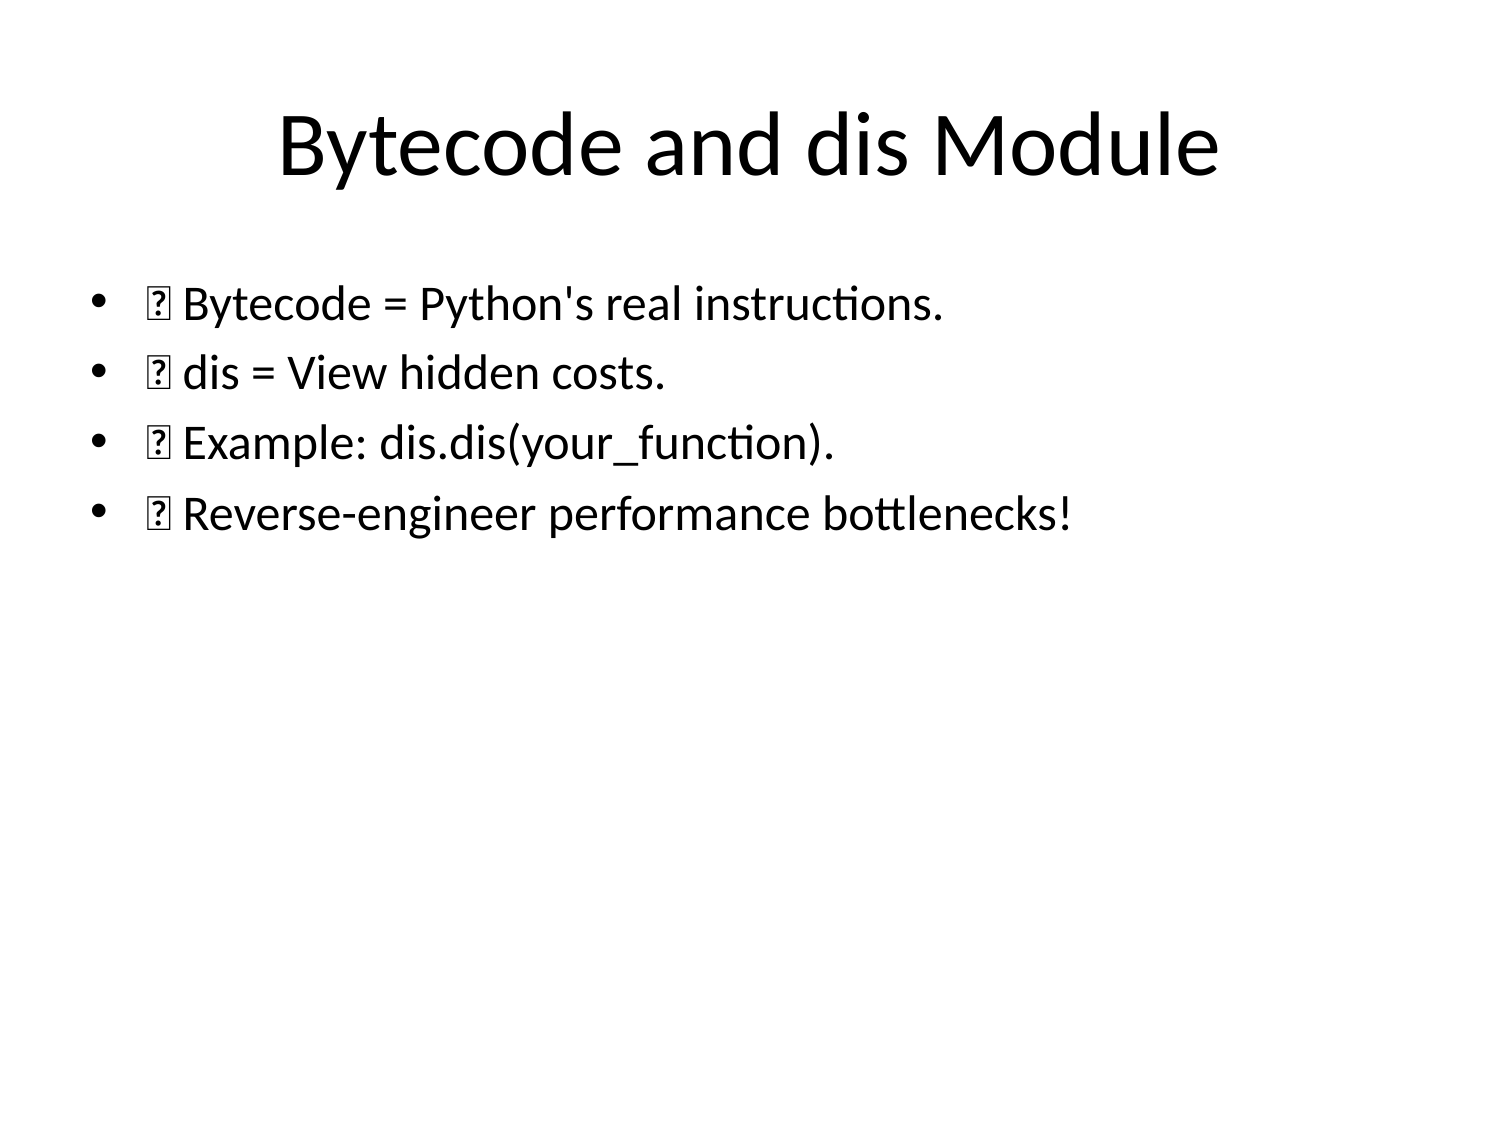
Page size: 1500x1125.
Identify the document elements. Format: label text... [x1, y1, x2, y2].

title Bytecode and dis Module [75, 45, 1425, 233]
list ✅ Bytecode = Python's real instructions. ✅ dis = View hidden costs. ✅ Example: dis.dis(your_function). ✅ Reverse-engineer performance bottlenecks! [75, 262, 1425, 1005]
